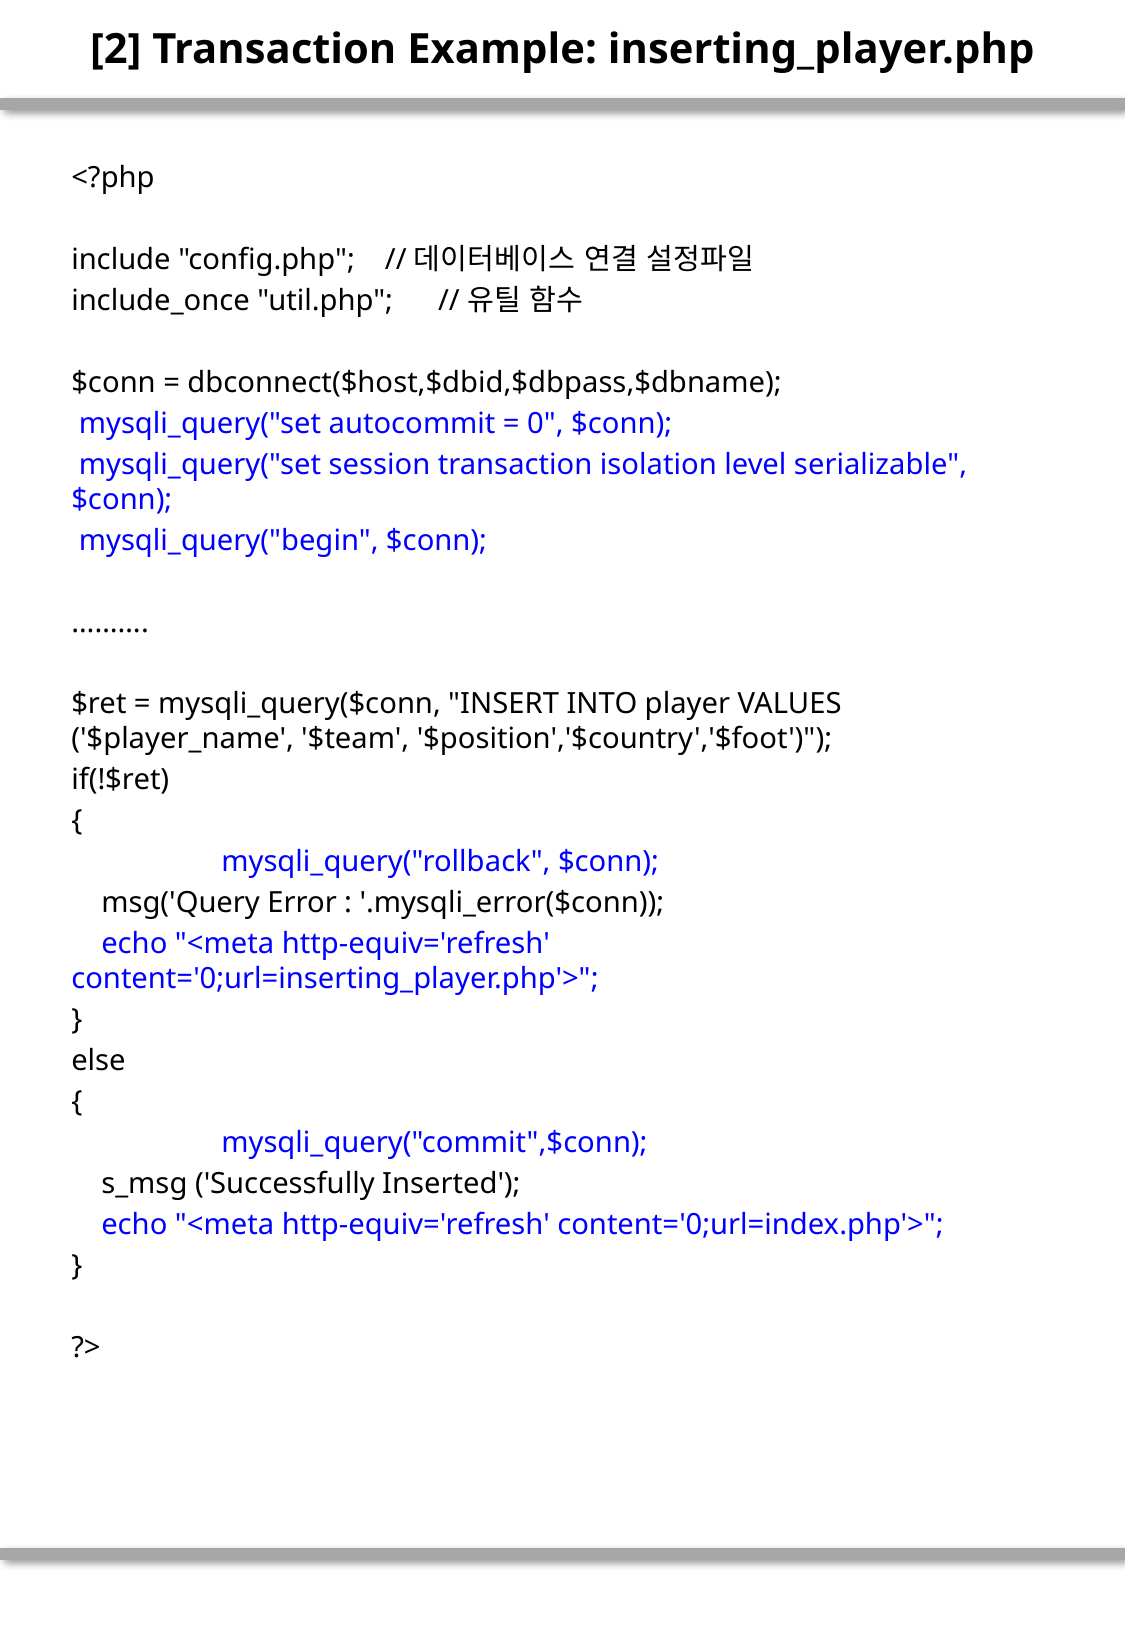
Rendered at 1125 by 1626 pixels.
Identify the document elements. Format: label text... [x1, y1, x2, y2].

title [2] Transaction Example: inserting_player.php [0, 1, 1125, 92]
list <?php include "config.php"; //데이터베이스 연결 설정파일 include_once "util.php"; //유틸 함수 $conn = dbconnect($host,$dbid,$dbpass,$dbname); mysqli_query("set autocommit = 0", $conn); mysqli_query("set session transaction isolation level serializable", $conn); mysqli_query("begin", $conn); ………. $ret = mysqli_query($conn, "INSERT INTO player VALUES ('$player_name', '$team', '$position','$country','$foot')"); if(!$ret) { mysqli_query("rollback", $conn); msg('Query Error : '.mysqli_error($conn)); echo "<meta http-equiv='refresh' content='0;url=inserting_player.php'>"; } else { mysqli_query("commit",$conn); s_msg ('Successfully Inserted'); echo "<meta http-equiv='refresh' content='0;url=index.php'>"; } ?> [56, 151, 1069, 1522]
